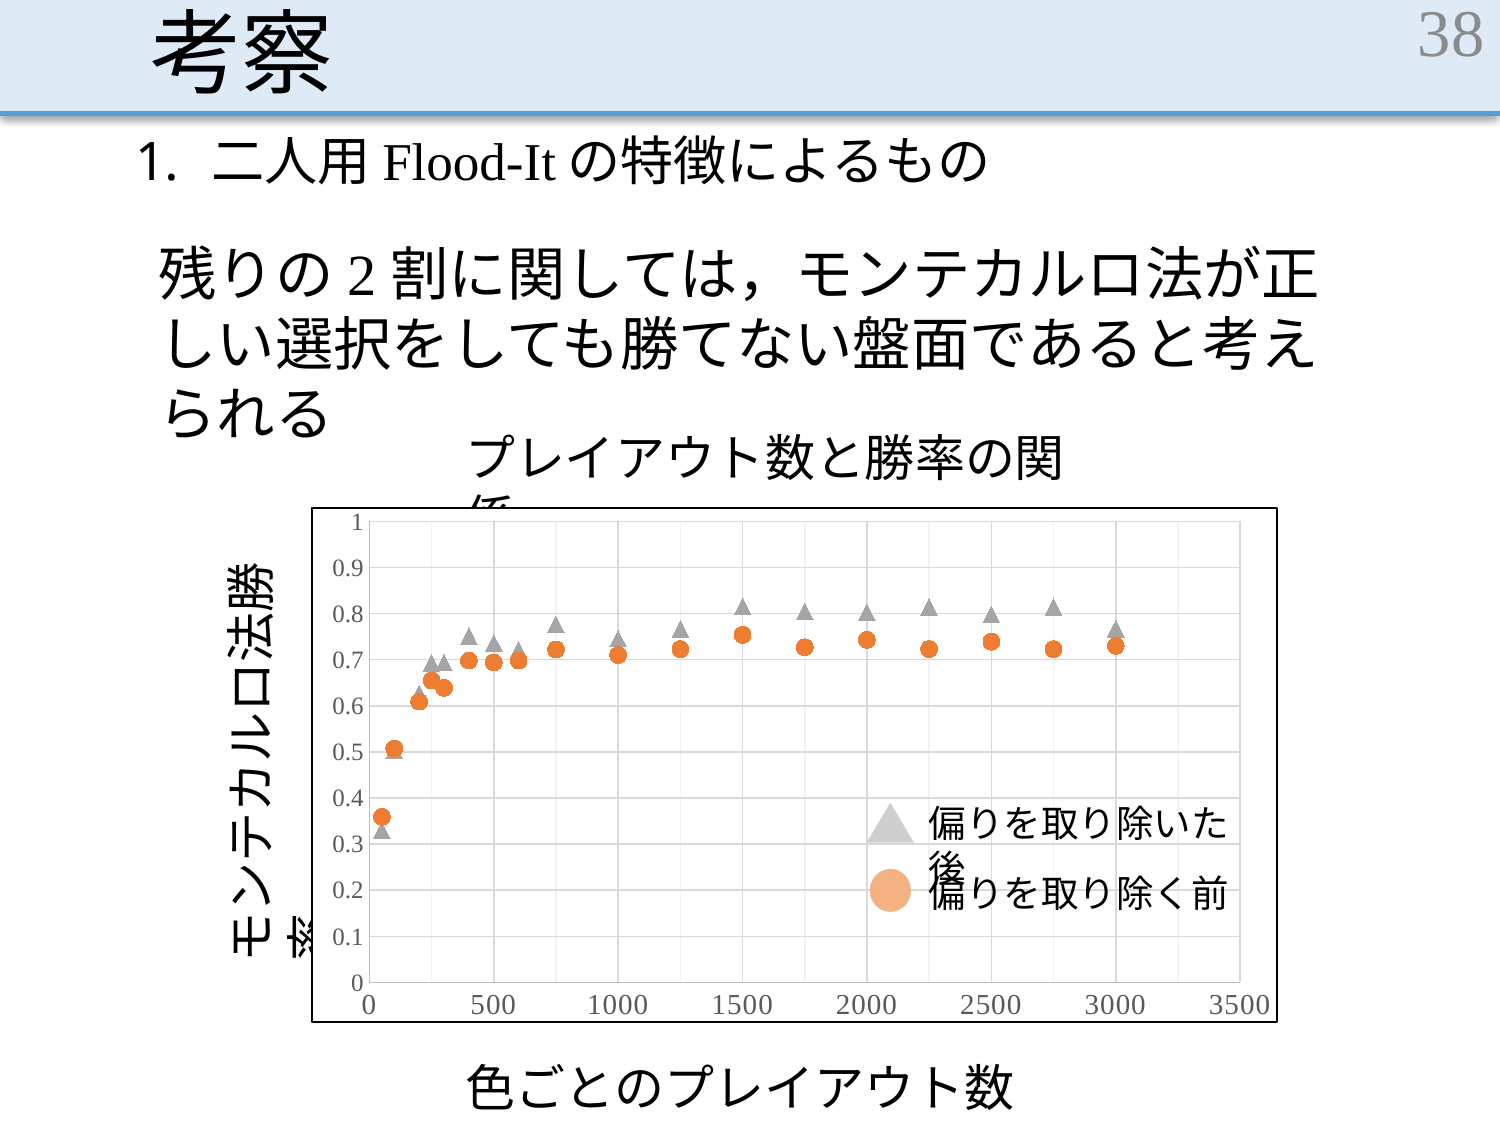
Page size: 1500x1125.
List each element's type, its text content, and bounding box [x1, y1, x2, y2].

text_box 二人用Flood-Itの特徴によるもの [135, 127, 1077, 214]
text_box 色ごとのプレイアウト数[回] [450, 1049, 1077, 1125]
chart [310, 506, 1279, 1024]
text_box モンテカルロ法勝率 [212, 522, 305, 978]
text_box 残りの2割に関しては，モンテカルロ法が正しい選択をしても勝てない盤面であると考えられる [144, 229, 1364, 455]
slide_number 38 [1162, 0, 1500, 60]
text_box プレイアウト数と勝率の関係 [450, 455, 1089, 506]
title 考察 [135, 0, 1373, 114]
